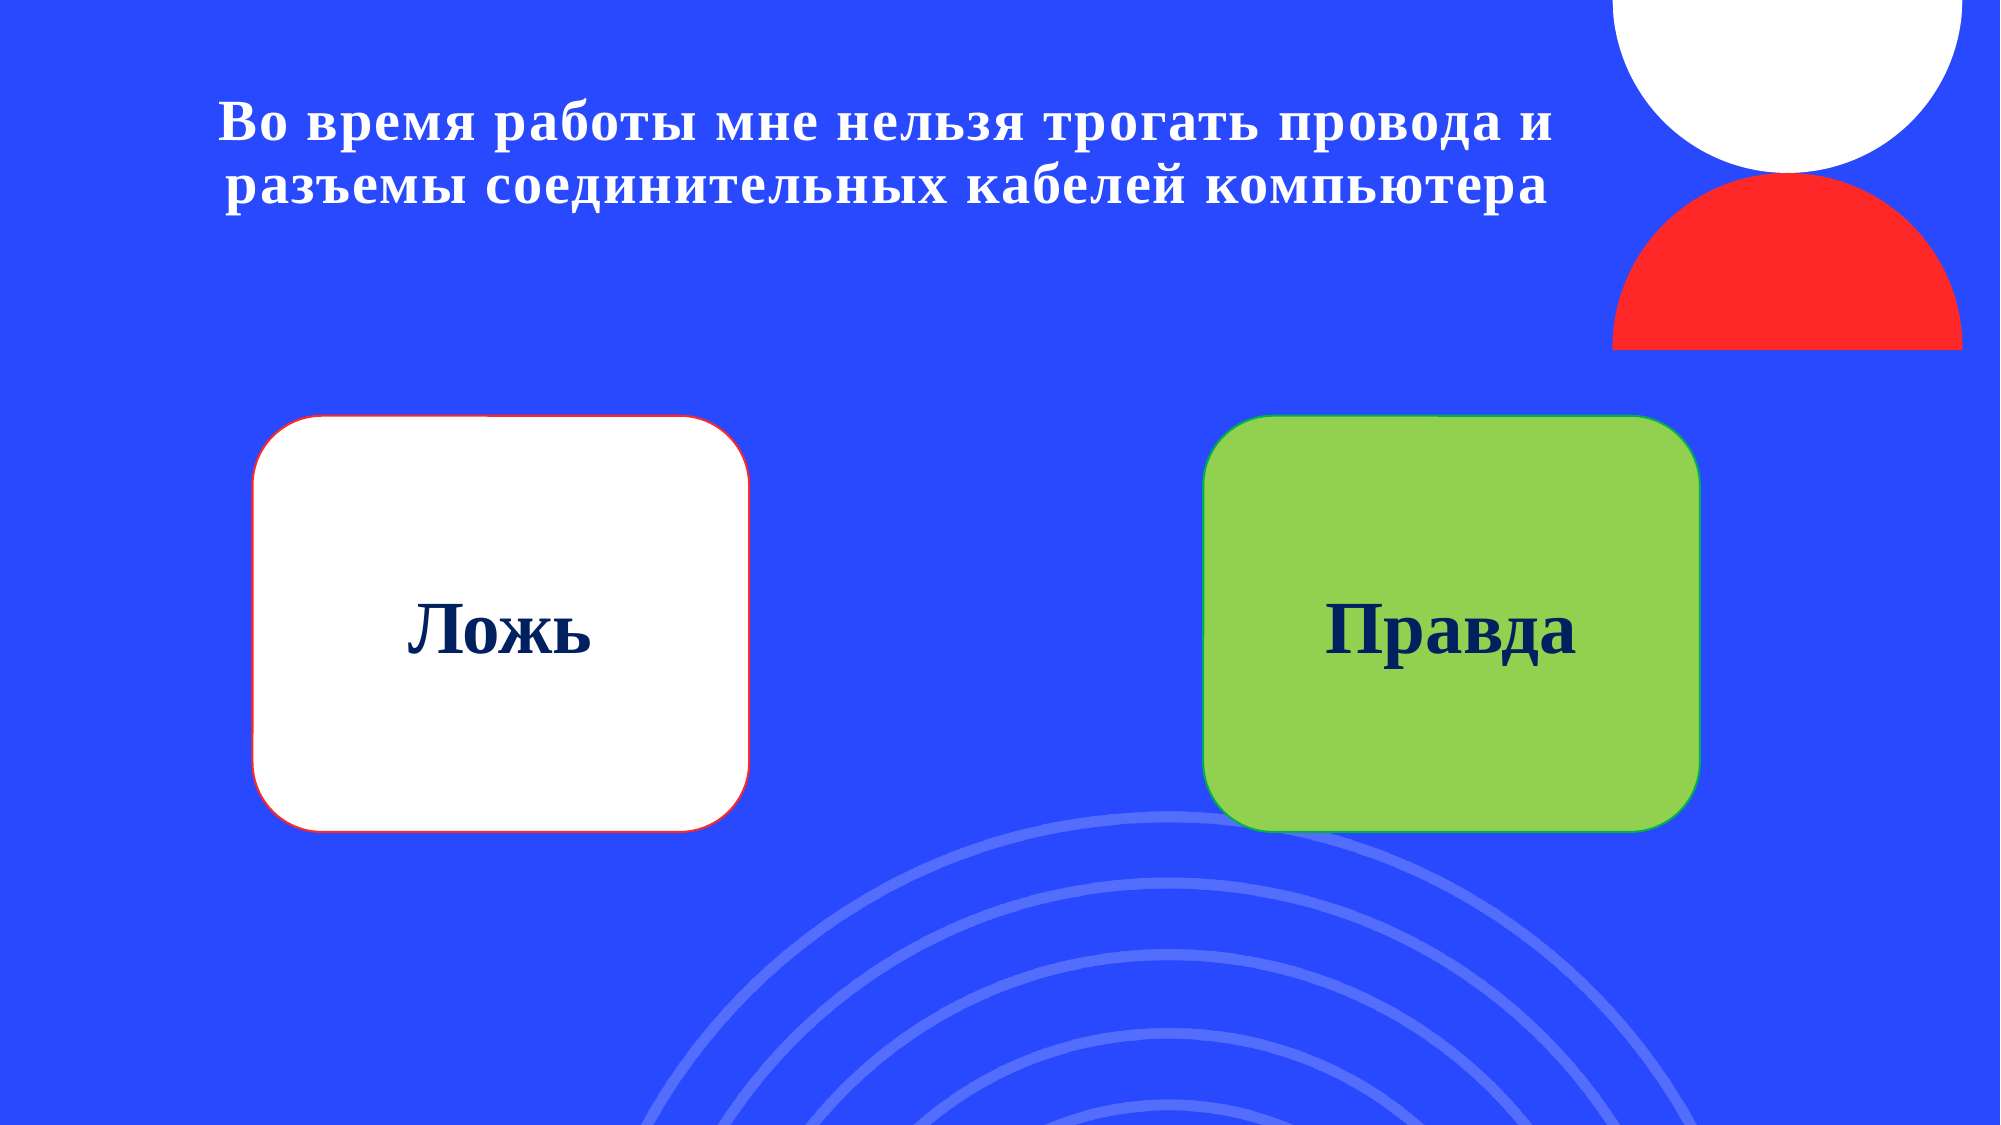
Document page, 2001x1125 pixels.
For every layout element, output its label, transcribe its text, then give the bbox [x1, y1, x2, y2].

text_box Правда [1202, 414, 1701, 833]
text_box Ложь [251, 414, 751, 833]
picture [567, 811, 1770, 1125]
title Во время работы мне нельзя трогать провода и разъемы соединительных кабелей компьютера [159, 90, 1617, 342]
